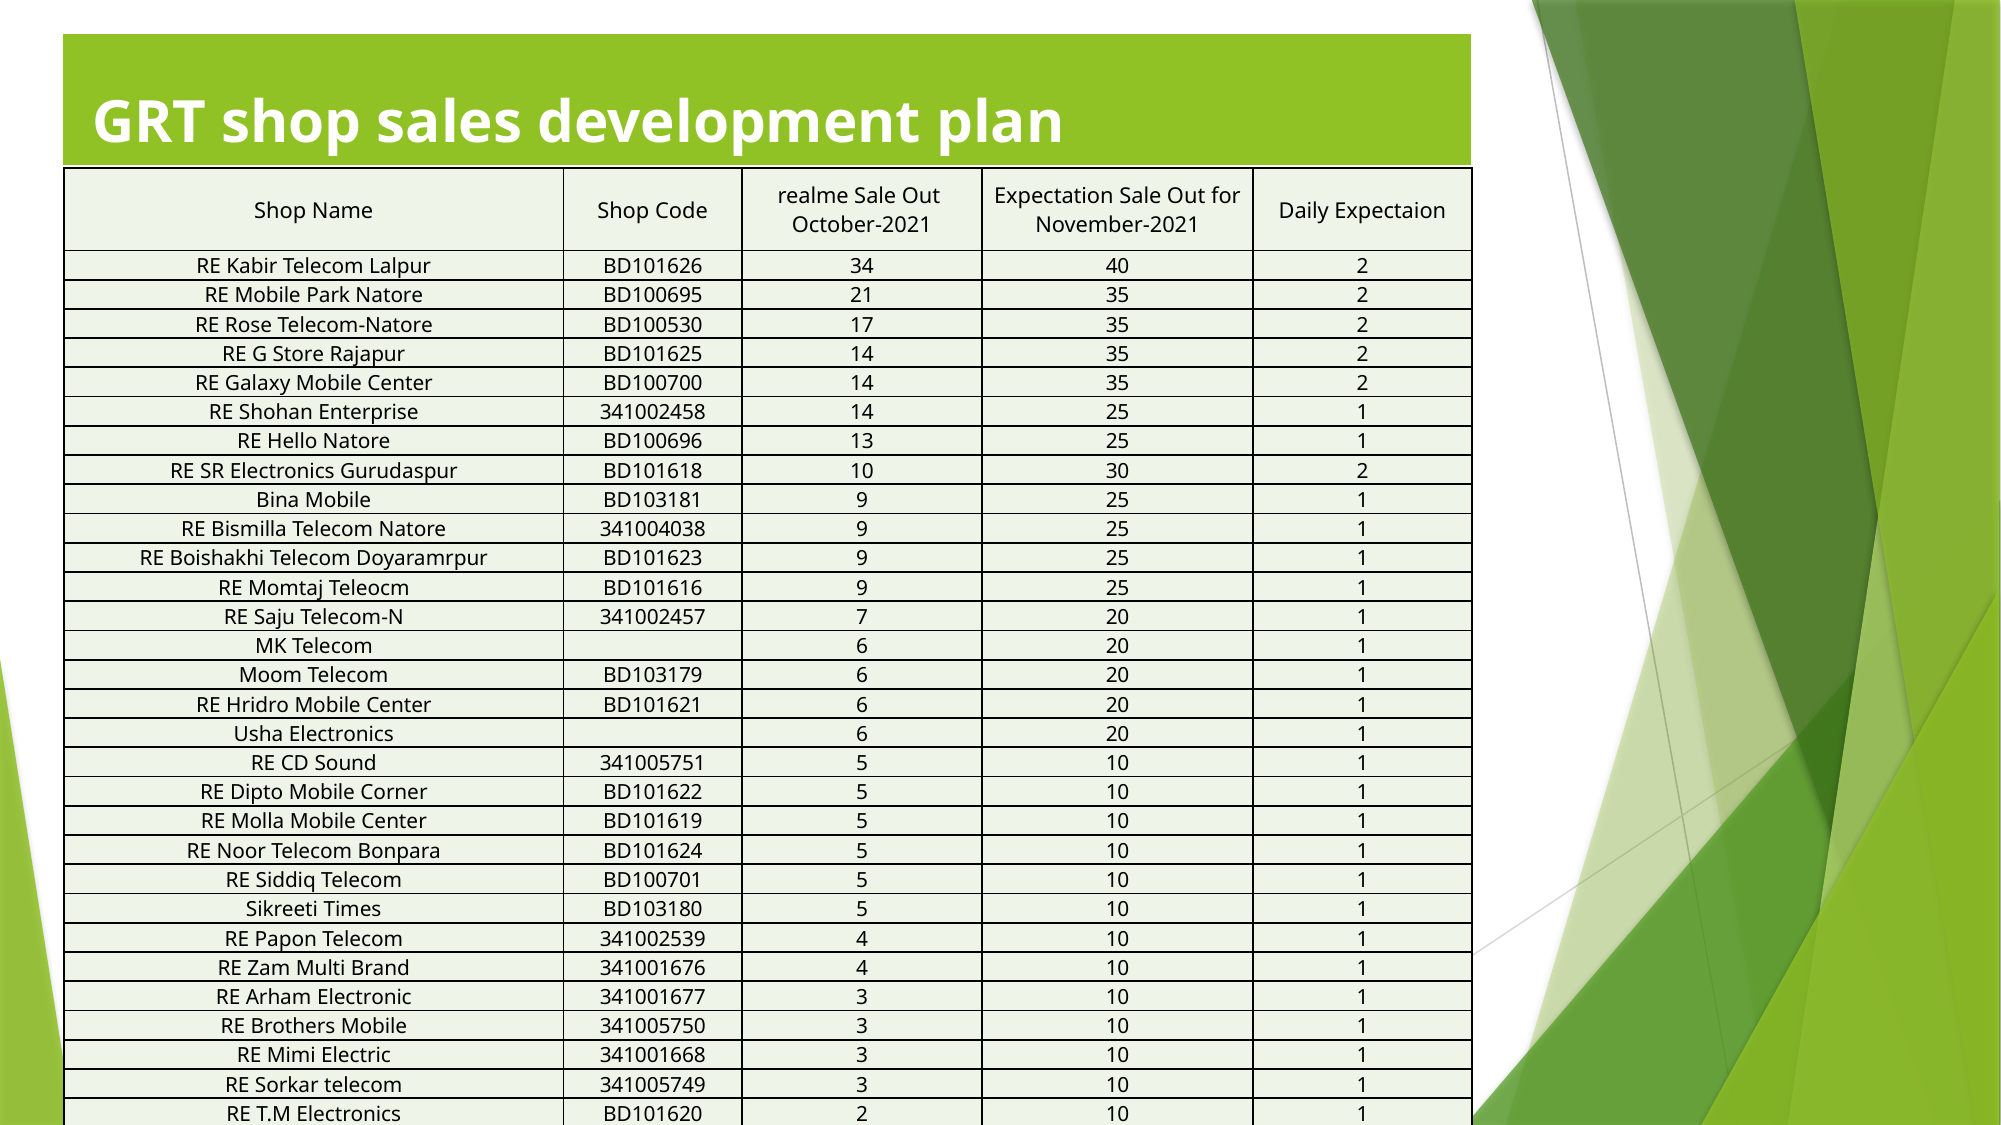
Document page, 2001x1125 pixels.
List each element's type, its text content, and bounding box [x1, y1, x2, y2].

table_cell BD101626 [564, 251, 741, 279]
table_cell RE Sorkar telecom [65, 1070, 563, 1097]
table_cell RE Mobile Park Natore [65, 281, 563, 308]
table_cell BD101618 [564, 456, 741, 483]
table_cell 1 [1254, 1099, 1471, 1125]
table_cell 1 [1254, 953, 1471, 980]
table_cell [564, 631, 741, 659]
table_cell 9 [743, 514, 981, 542]
table_cell 10 [983, 1041, 1252, 1068]
table_cell 20 [983, 690, 1252, 717]
table_cell 10 [743, 456, 981, 483]
table_cell 35 [983, 339, 1252, 366]
table_cell RE Hello Natore [65, 427, 563, 454]
table_cell 1 [1254, 719, 1471, 746]
table_cell 7 [743, 602, 981, 630]
table_cell RE CD Sound [65, 748, 563, 776]
table_cell 35 [983, 281, 1252, 308]
table_cell 6 [743, 631, 981, 659]
table_cell BD100700 [564, 368, 741, 396]
table_cell RE Momtaj Teleocm [65, 573, 563, 600]
table_cell RE Dipto Mobile Corner [65, 777, 563, 805]
table_cell 10 [983, 924, 1252, 951]
table_cell 1 [1254, 602, 1471, 630]
table_cell 21 [743, 281, 981, 308]
table_cell 25 [983, 397, 1252, 425]
table_cell 9 [743, 573, 981, 600]
table_cell 10 [983, 1011, 1252, 1039]
table_cell BD101625 [564, 339, 741, 366]
table_cell 1 [1254, 573, 1471, 600]
table_cell 14 [743, 397, 981, 425]
table_cell 1 [1254, 1041, 1471, 1068]
table_cell RE Saju Telecom-N [65, 602, 563, 630]
table_cell 25 [983, 573, 1252, 600]
table_cell 2 [1254, 310, 1471, 337]
table_cell 17 [743, 310, 981, 337]
table_cell 2 [1254, 456, 1471, 483]
table_cell 1 [1254, 807, 1471, 834]
table_cell BD100530 [564, 310, 741, 337]
table_cell RE Siddiq Telecom [65, 865, 563, 893]
table_cell 5 [743, 894, 981, 922]
table_cell RE Brothers Mobile [65, 1011, 563, 1039]
table_cell 10 [983, 748, 1252, 776]
table_cell BD103181 [564, 485, 741, 513]
table_cell RE Noor Telecom Bonpara [65, 836, 563, 863]
table_cell 10 [983, 807, 1252, 834]
table_cell 10 [983, 894, 1252, 922]
table_cell 2 [1254, 251, 1471, 279]
table_cell 341002457 [564, 602, 741, 630]
table_cell MK Telecom [65, 631, 563, 659]
table_cell 10 [983, 982, 1252, 1010]
table_cell 20 [983, 661, 1252, 688]
table_cell 10 [983, 1099, 1252, 1125]
table_cell 341001677 [564, 982, 741, 1010]
table_cell RE Mimi Electric [65, 1041, 563, 1068]
table_header Shop Code [564, 169, 741, 250]
table_cell 1 [1254, 544, 1471, 571]
table_cell 341001676 [564, 953, 741, 980]
table_cell 30 [983, 456, 1252, 483]
table_cell 10 [983, 836, 1252, 863]
table_cell BD101624 [564, 836, 741, 863]
table_cell 1 [1254, 631, 1471, 659]
table_cell 6 [743, 690, 981, 717]
table_cell 2 [1254, 339, 1471, 366]
table_cell 341005751 [564, 748, 741, 776]
table_cell 2 [1254, 368, 1471, 396]
table_cell Moom Telecom [65, 661, 563, 688]
table_cell 1 [1254, 924, 1471, 951]
table_cell 1 [1254, 690, 1471, 717]
table_cell 10 [983, 1070, 1252, 1097]
table_cell BD101623 [564, 544, 741, 571]
table_cell 341002539 [564, 924, 741, 951]
table_cell BD100696 [564, 427, 741, 454]
table_cell RE Galaxy Mobile Center [65, 368, 563, 396]
table_cell 14 [743, 368, 981, 396]
table_cell RE Boishakhi Telecom Doyaramrpur [65, 544, 563, 571]
table_cell 1 [1254, 661, 1471, 688]
table_header Expectation Sale Out for November-2021 [983, 169, 1252, 250]
table_cell 25 [983, 427, 1252, 454]
table_header Daily Expectaion [1254, 169, 1471, 250]
table_cell 4 [743, 924, 981, 951]
table_cell 1 [1254, 748, 1471, 776]
table_cell 40 [983, 251, 1252, 279]
table_cell RE Arham Electronic [65, 982, 563, 1010]
table_cell RE T.M Electronics [65, 1099, 563, 1125]
table_cell RE Rose Telecom-Natore [65, 310, 563, 337]
table_cell 35 [983, 368, 1252, 396]
table_header Shop Name [65, 169, 563, 250]
table_cell RE Shohan Enterprise [65, 397, 563, 425]
table_cell 9 [743, 485, 981, 513]
table_cell BD103180 [564, 894, 741, 922]
table_cell 6 [743, 661, 981, 688]
table_cell 1 [1254, 982, 1471, 1010]
table_cell 1 [1254, 777, 1471, 805]
table_cell Bina Mobile [65, 485, 563, 513]
table_cell 1 [1254, 485, 1471, 513]
table_cell 13 [743, 427, 981, 454]
table_cell 1 [1254, 894, 1471, 922]
table_cell 2 [1254, 281, 1471, 308]
table_cell 1 [1254, 836, 1471, 863]
table_cell 1 [1254, 427, 1471, 454]
table_header GRT shop sales development plan [63, 34, 1471, 165]
table_cell 1 [1254, 514, 1471, 542]
table_cell RE SR Electronics Gurudaspur [65, 456, 563, 483]
table_cell 341002458 [564, 397, 741, 425]
table_cell 3 [743, 982, 981, 1010]
table_cell RE Kabir Telecom Lalpur [65, 251, 563, 279]
table_cell 34 [743, 251, 981, 279]
table_cell 25 [983, 485, 1252, 513]
table_cell 3 [743, 1041, 981, 1068]
table_cell BD100695 [564, 281, 741, 308]
table_cell 4 [743, 953, 981, 980]
table_cell 9 [743, 544, 981, 571]
table_cell Usha Electronics [65, 719, 563, 746]
table_cell Sikreeti Times [65, 894, 563, 922]
table_cell 25 [983, 514, 1252, 542]
table_cell RE Hridro Mobile Center [65, 690, 563, 717]
table_cell RE Zam Multi Brand [65, 953, 563, 980]
table_cell 341004038 [564, 514, 741, 542]
table_cell RE G Store Rajapur [65, 339, 563, 366]
table_cell 5 [743, 807, 981, 834]
table_cell RE Bismilla Telecom Natore [65, 514, 563, 542]
table_cell BD101616 [564, 573, 741, 600]
table_header realme Sale Out October-2021 [743, 169, 981, 250]
table_cell BD101620 [564, 1099, 741, 1125]
table_cell 1 [1254, 865, 1471, 893]
table_cell 6 [743, 719, 981, 746]
table_cell 341001668 [564, 1041, 741, 1068]
table_cell 20 [983, 602, 1252, 630]
table_cell [564, 719, 741, 746]
table_cell 1 [1254, 1070, 1471, 1097]
table_cell 5 [743, 836, 981, 863]
table_cell 20 [983, 719, 1252, 746]
table_cell 3 [743, 1070, 981, 1097]
table_cell 35 [983, 310, 1252, 337]
table_cell 1 [1254, 1011, 1471, 1039]
table_cell 3 [743, 1011, 981, 1039]
table_cell 5 [743, 748, 981, 776]
table_cell 341005750 [564, 1011, 741, 1039]
table_cell RE Molla Mobile Center [65, 807, 563, 834]
table_cell BD101621 [564, 690, 741, 717]
table_cell BD101619 [564, 807, 741, 834]
table_cell BD101622 [564, 777, 741, 805]
table_cell 10 [983, 865, 1252, 893]
table_cell 10 [983, 953, 1252, 980]
table_cell 20 [983, 631, 1252, 659]
table_cell 14 [743, 339, 981, 366]
table_cell BD103179 [564, 661, 741, 688]
table_cell 10 [983, 777, 1252, 805]
table_cell 1 [1254, 397, 1471, 425]
table_cell 2 [743, 1099, 981, 1125]
table_cell 5 [743, 865, 981, 893]
table_cell 341005749 [564, 1070, 741, 1097]
table_cell RE Papon Telecom [65, 924, 563, 951]
table_cell BD100701 [564, 865, 741, 893]
table_cell 25 [983, 544, 1252, 571]
table_cell 5 [743, 777, 981, 805]
